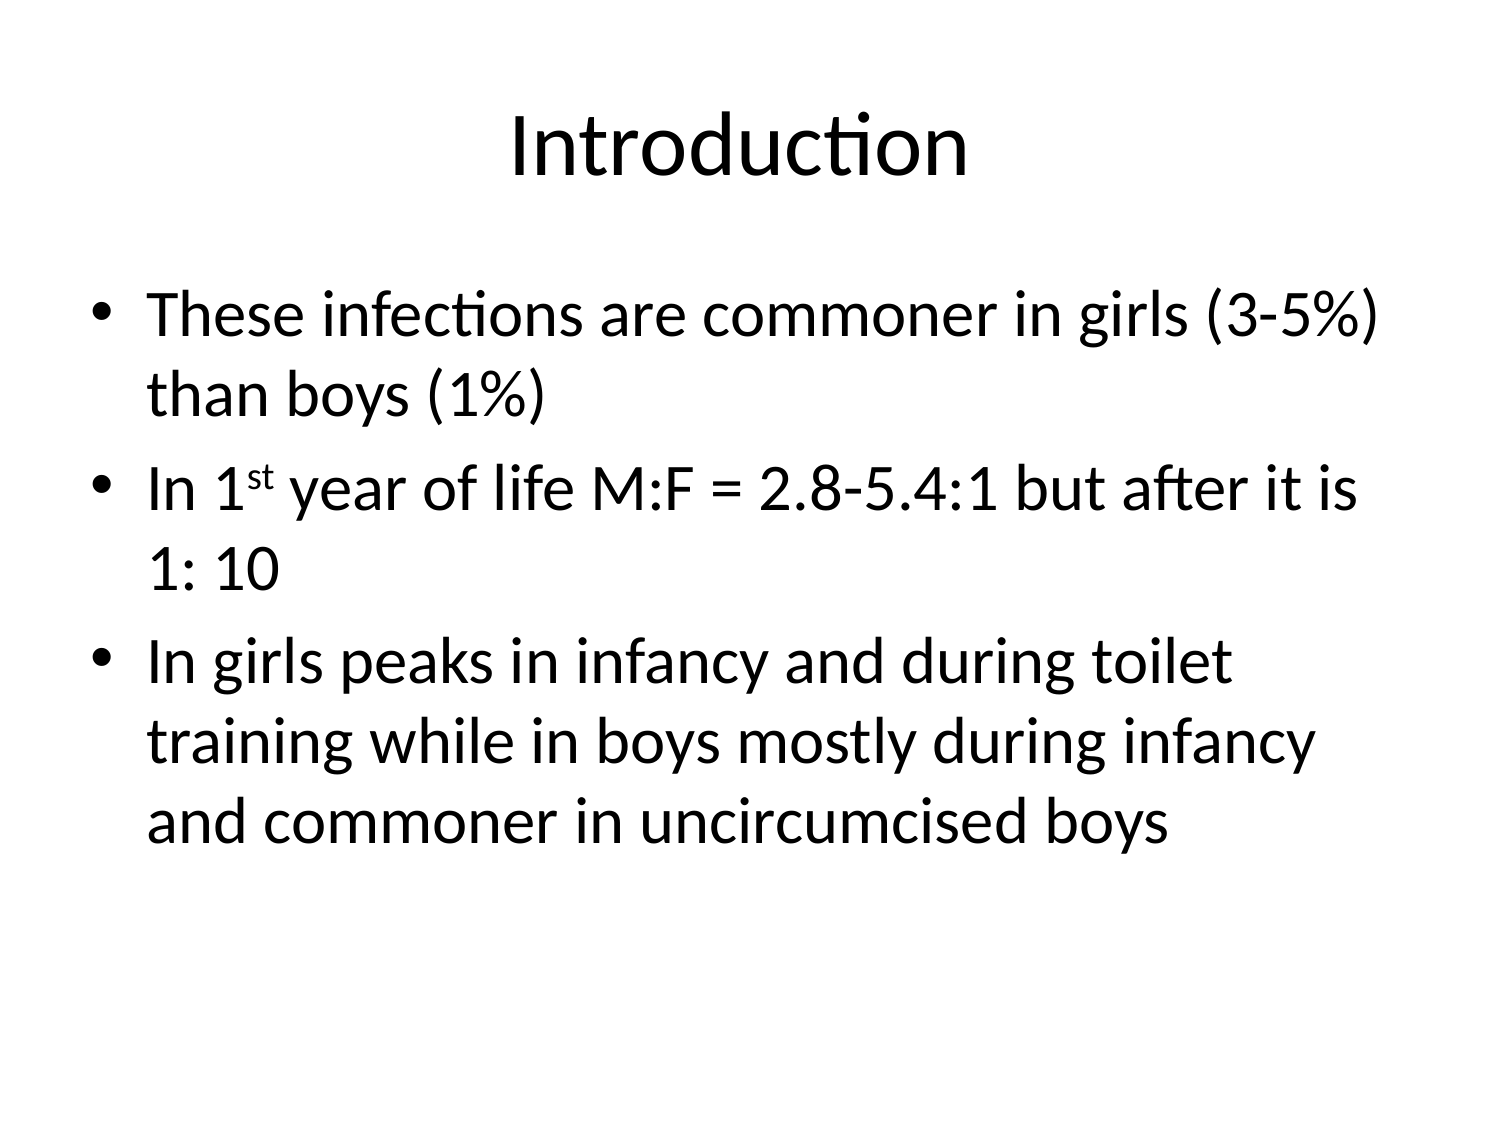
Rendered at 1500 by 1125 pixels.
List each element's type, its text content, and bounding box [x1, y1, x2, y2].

title Introduction [75, 45, 1425, 233]
list These infections are commoner in girls (3-5%) than boys (1%) In 1st year of life M:F = 2.8-5.4:1 but after it is 1: 10 In girls peaks in infancy and during toilet training while in boys mostly during infancy and commoner in uncircumcised boys [75, 262, 1425, 1005]
